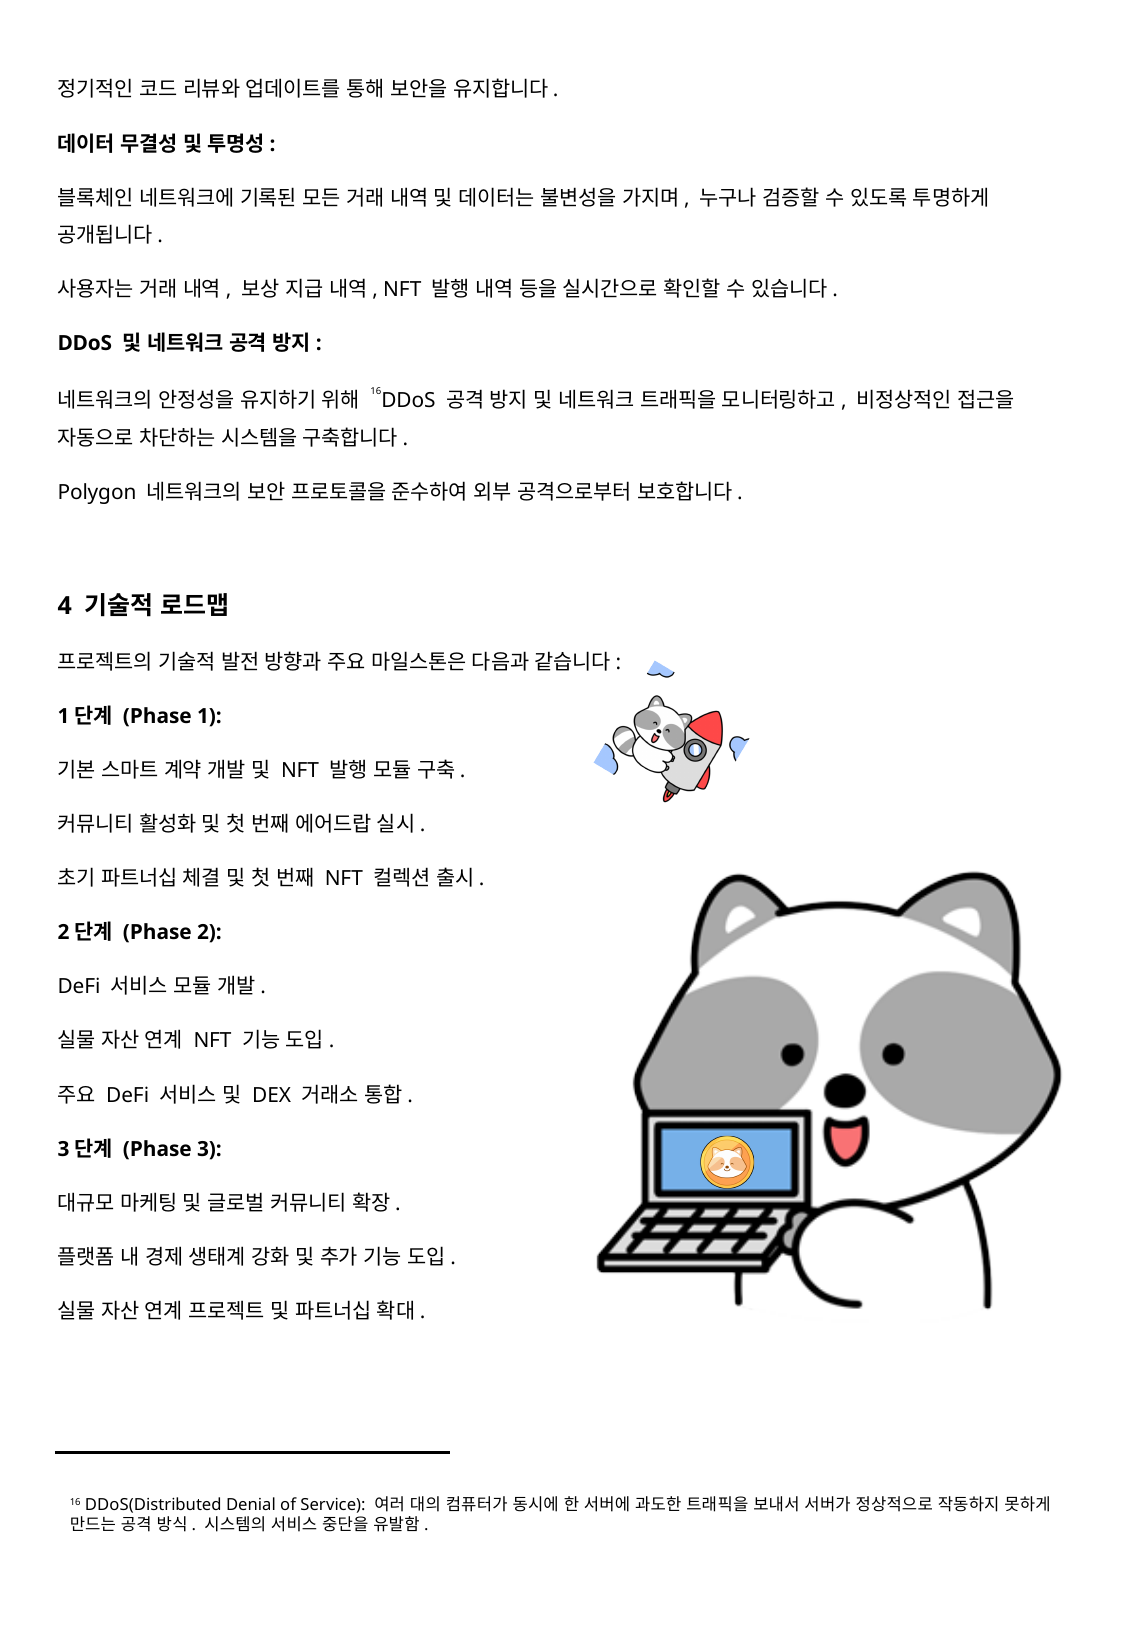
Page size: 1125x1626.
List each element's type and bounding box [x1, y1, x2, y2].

text_box [42, 56, 1125, 1562]
